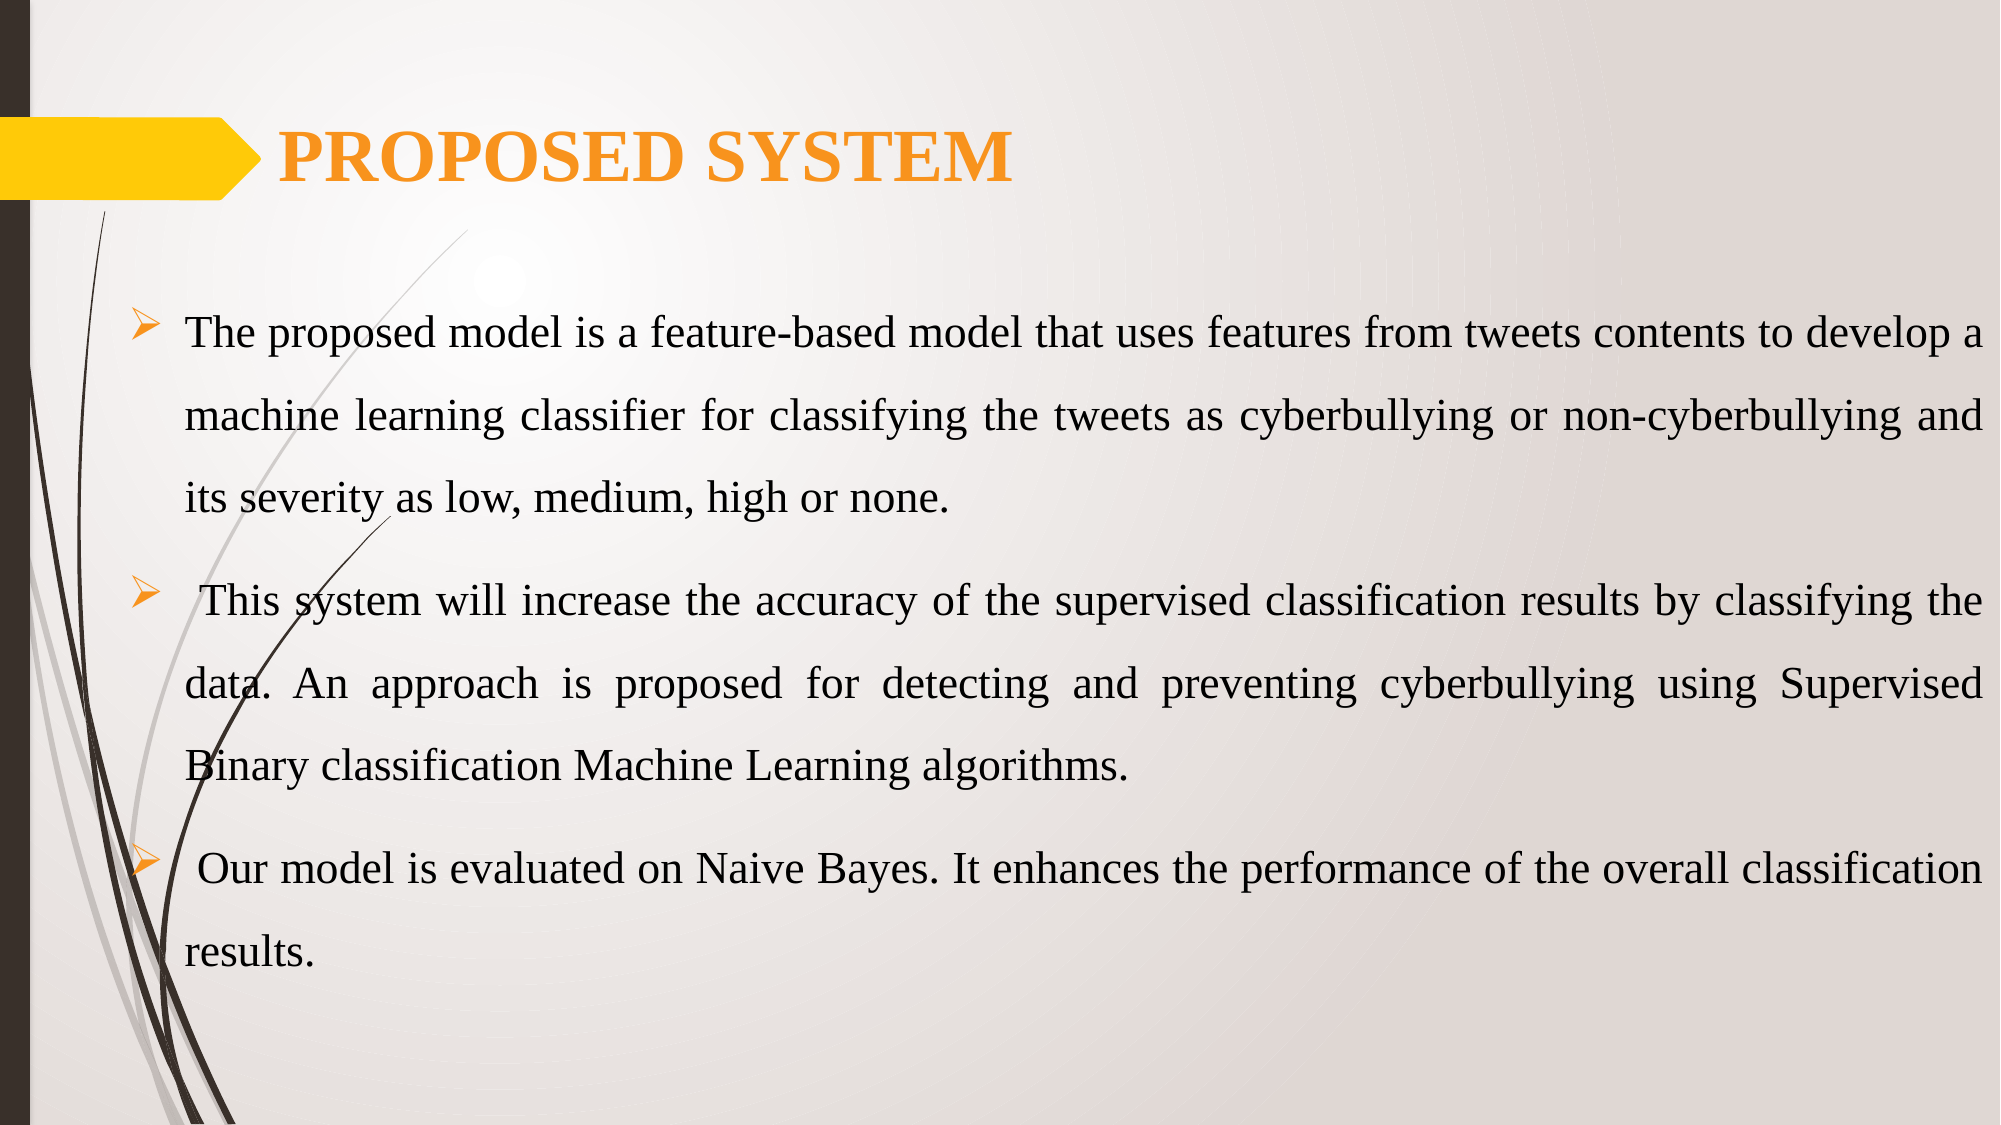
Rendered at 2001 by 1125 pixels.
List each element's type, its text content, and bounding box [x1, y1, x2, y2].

list The proposed model is a feature-based model that uses features from tweets contents to develop a machine learning classifier for classifying the tweets as cyberbullying or non-cyberbullying and its severity as low, medium, high or none. This system will increase the accuracy of the supervised classification results by classifying the data. An approach is proposed for detecting and preventing cyberbullying using Supervised Binary classification Machine Learning algorithms. Our model is evaluated on Naive Bayes. It enhances the performance of the overall classification results. [113, 266, 2000, 1006]
title PROPOSED SYSTEM [263, 98, 1914, 210]
